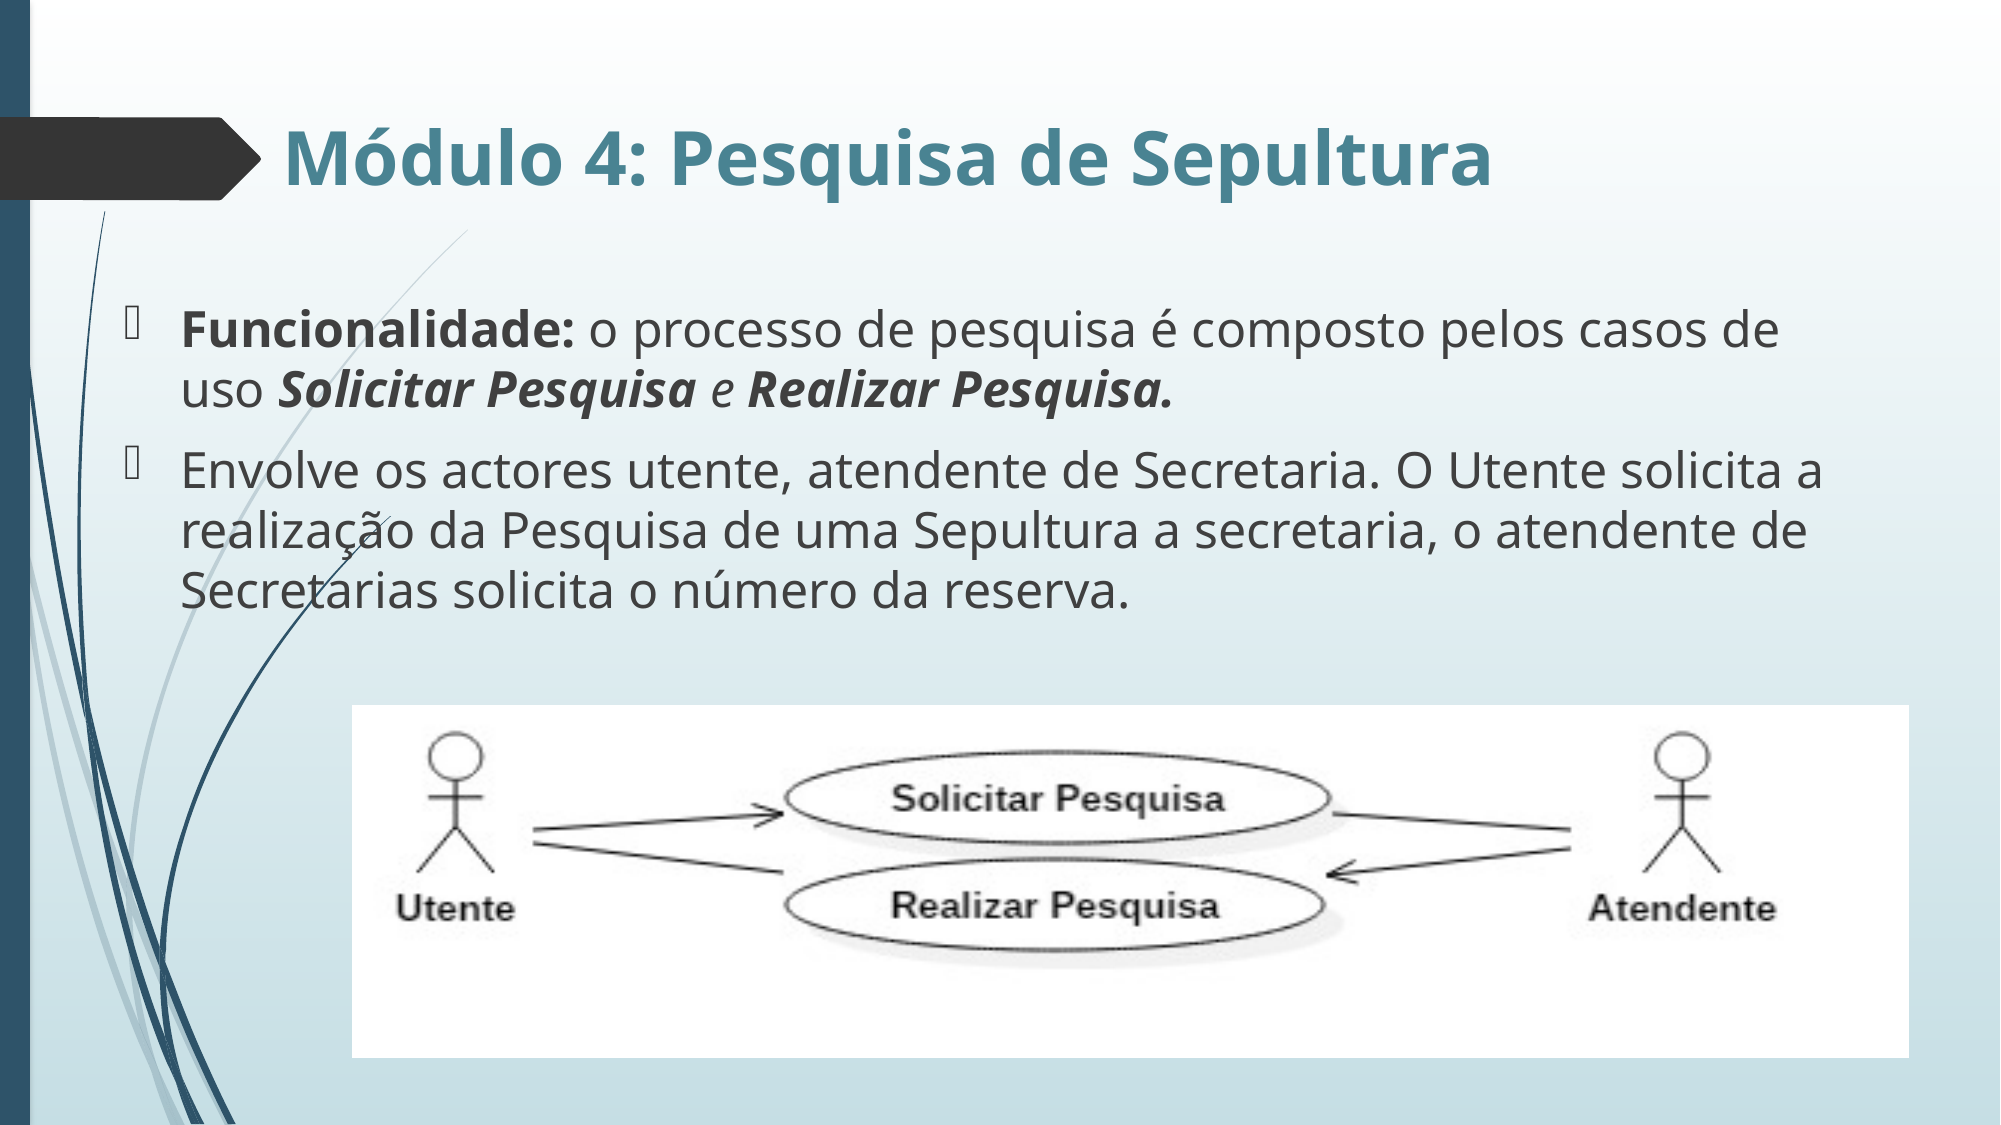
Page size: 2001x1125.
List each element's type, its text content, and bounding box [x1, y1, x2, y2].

title Módulo 4: Pesquisa de Sepultura [267, 102, 1729, 223]
list Funcionalidade: o processo de pesquisa é composto pelos casos de uso Solicitar Pesquisa e Realizar Pesquisa. Envolve os actores utente, atendente de Secretaria. O Utente solicita a realização da Pesquisa de uma Sepultura a secretaria, o atendente de Secretarias solicita o número da reserva. [108, 223, 1888, 970]
picture [351, 704, 1909, 1058]
